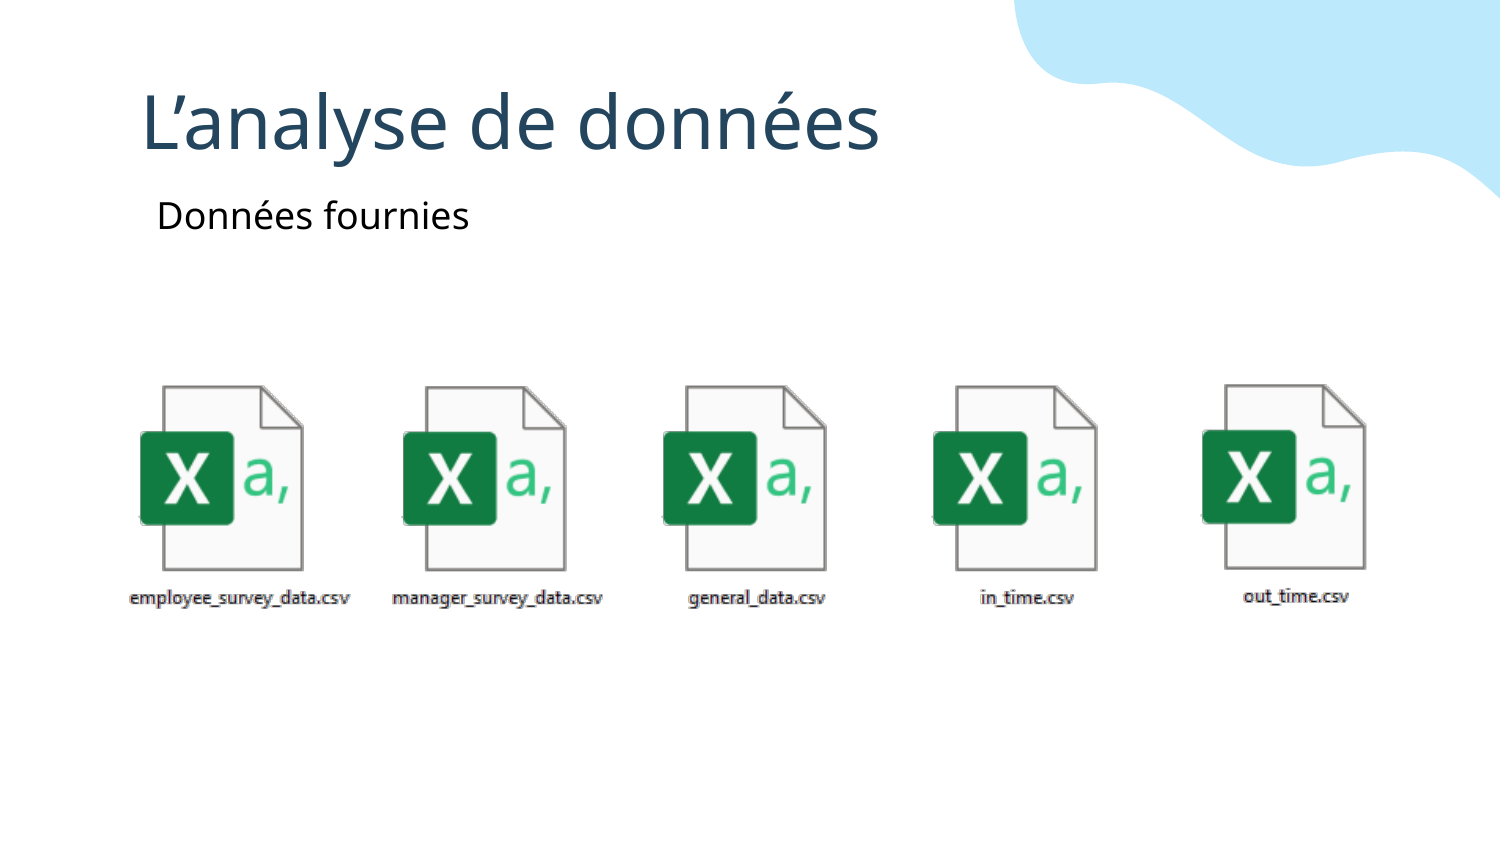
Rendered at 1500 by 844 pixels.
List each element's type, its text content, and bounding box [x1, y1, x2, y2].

picture [659, 383, 841, 613]
picture [390, 382, 612, 613]
picture [1198, 377, 1371, 613]
title L’analyse de données [125, 77, 960, 177]
picture [124, 383, 351, 613]
picture [929, 383, 1104, 613]
text_box Données fournies [141, 176, 633, 250]
